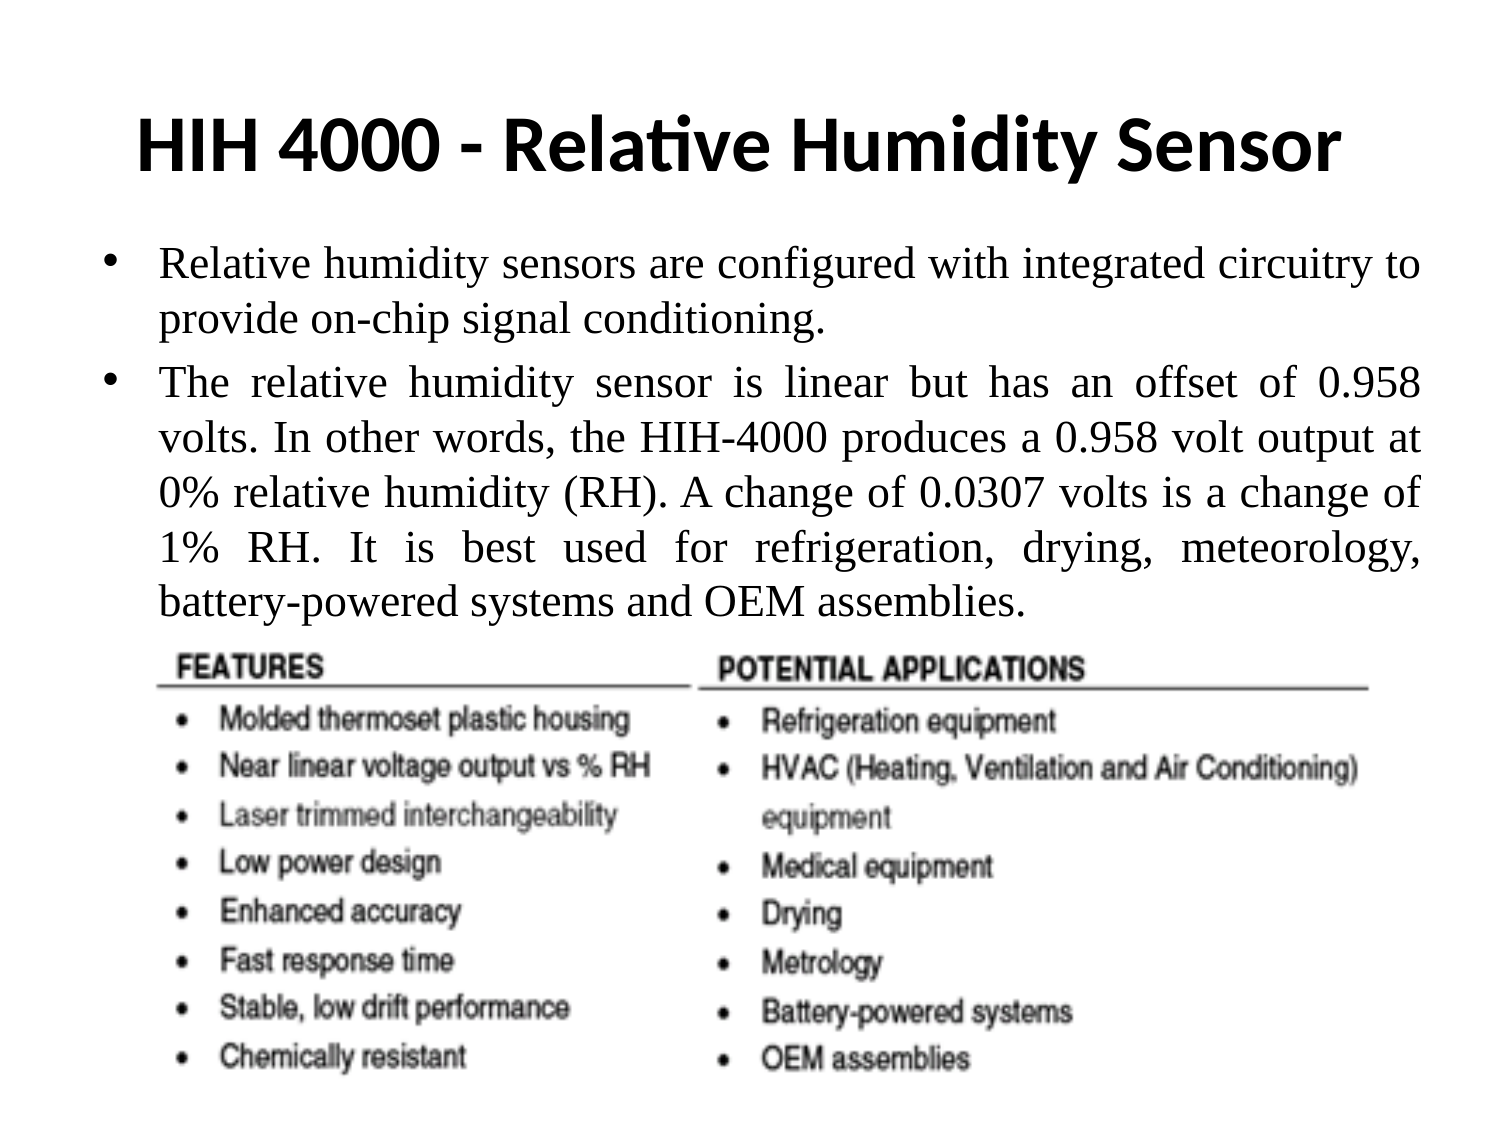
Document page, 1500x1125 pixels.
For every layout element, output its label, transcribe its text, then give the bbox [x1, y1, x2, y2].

picture [141, 637, 1392, 1101]
list Relative humidity sensors are configured with integrated circuitry to provide on-chip signal conditioning. The relative humidity sensor is linear but has an offset of 0.958 volts. In other words, the HIH-4000 produces a 0.958 volt output at 0% relative humidity (RH). A change of 0.0307 volts is a change of 1% RH. It is best used for refrigeration, drying, meteorology, battery-powered systems and OEM assemblies. [87, 224, 1438, 968]
title HIH 4000 - Relative Humidity Sensor [75, 45, 1425, 233]
